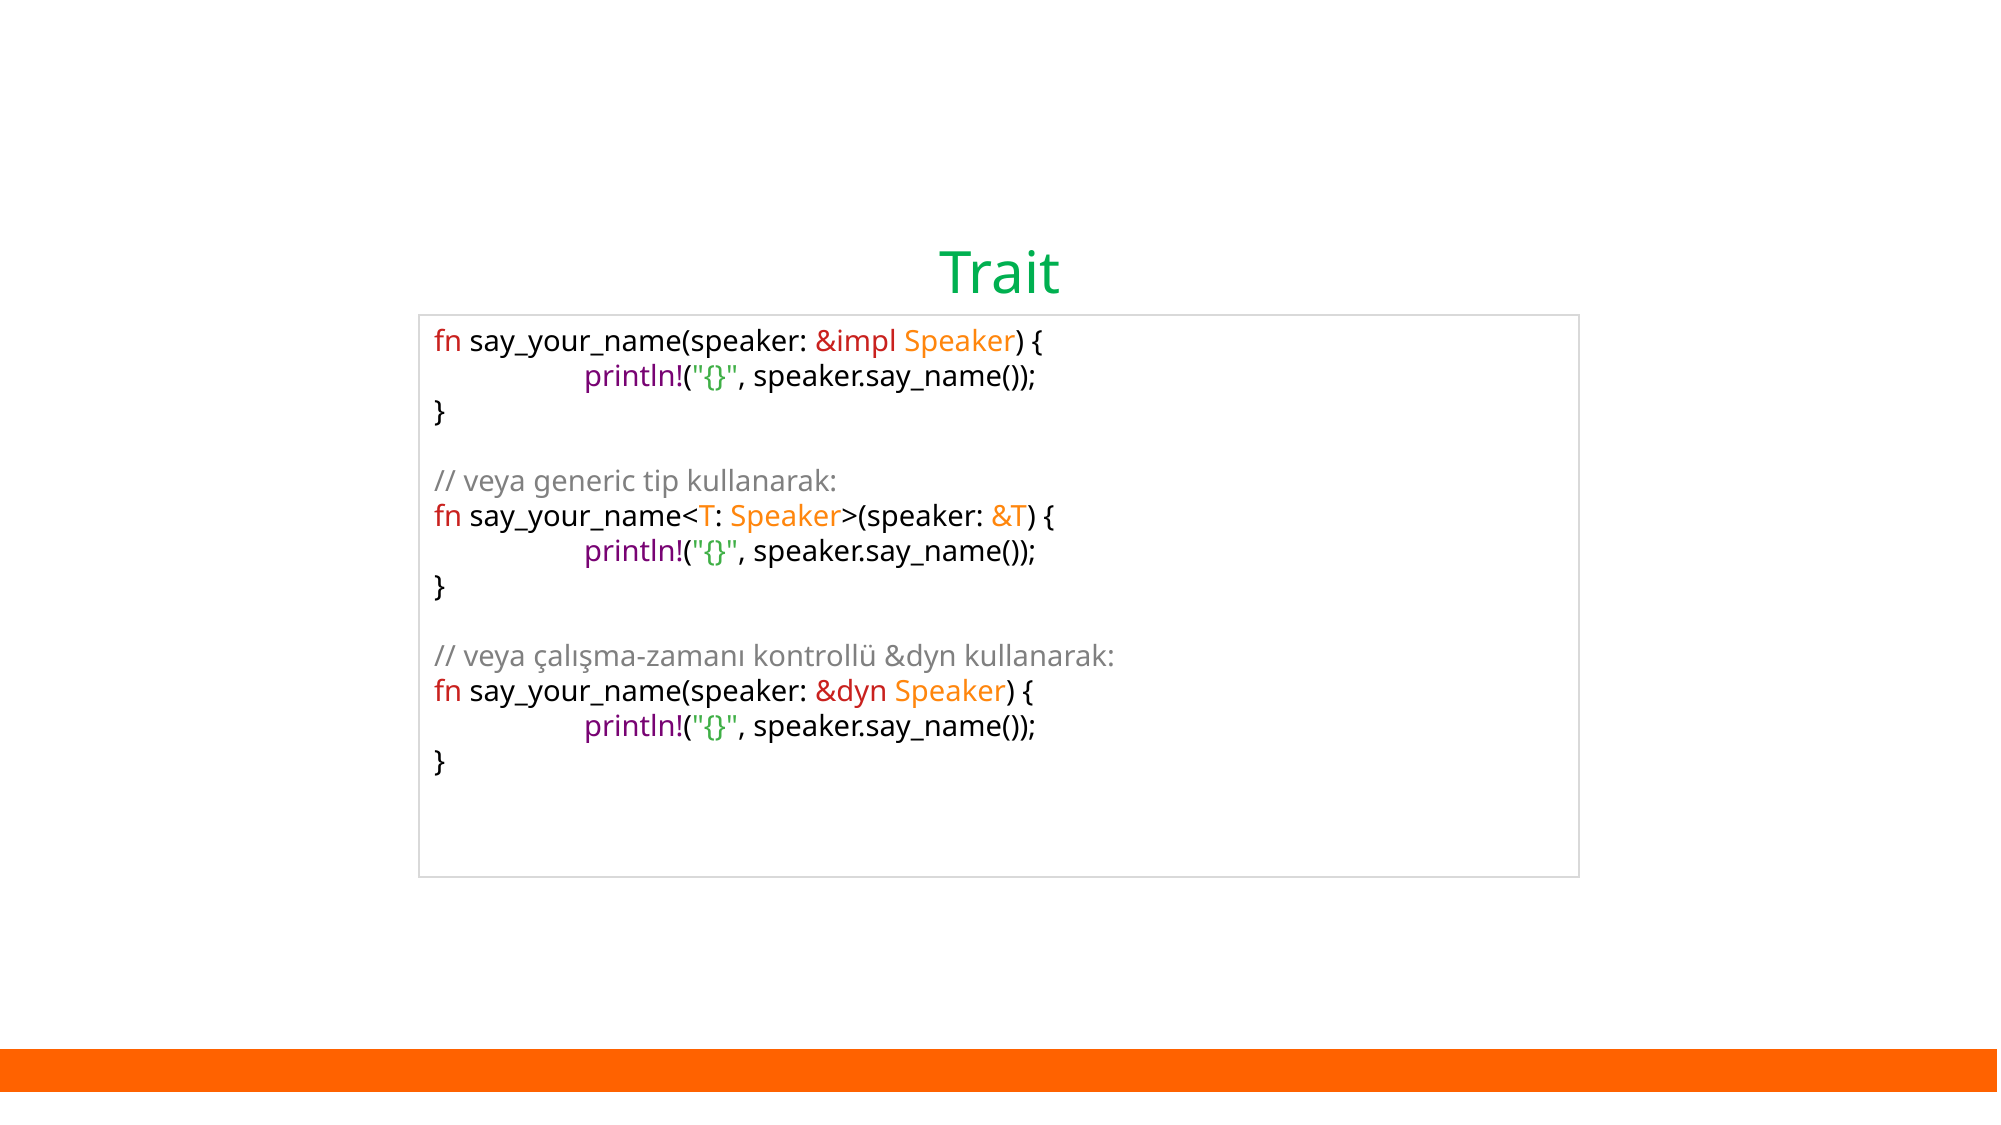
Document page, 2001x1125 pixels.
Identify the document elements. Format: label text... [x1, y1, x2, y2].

text_box [0, 1049, 1998, 1093]
text_box fn say_your_name(speaker: &impl Speaker) { println!("{}", speaker.say_name()); } // veya generic tip kullanarak: fn say_your_name<T: Speaker>(speaker: &T) { println!("{}", speaker.say_name()); } // veya çalışma-zamanı kontrollü &dyn kullanarak: fn say_your_name(speaker: &dyn Speaker) { println!("{}", speaker.say_name()); } [419, 315, 1580, 878]
text_box Trait [420, 236, 1580, 315]
